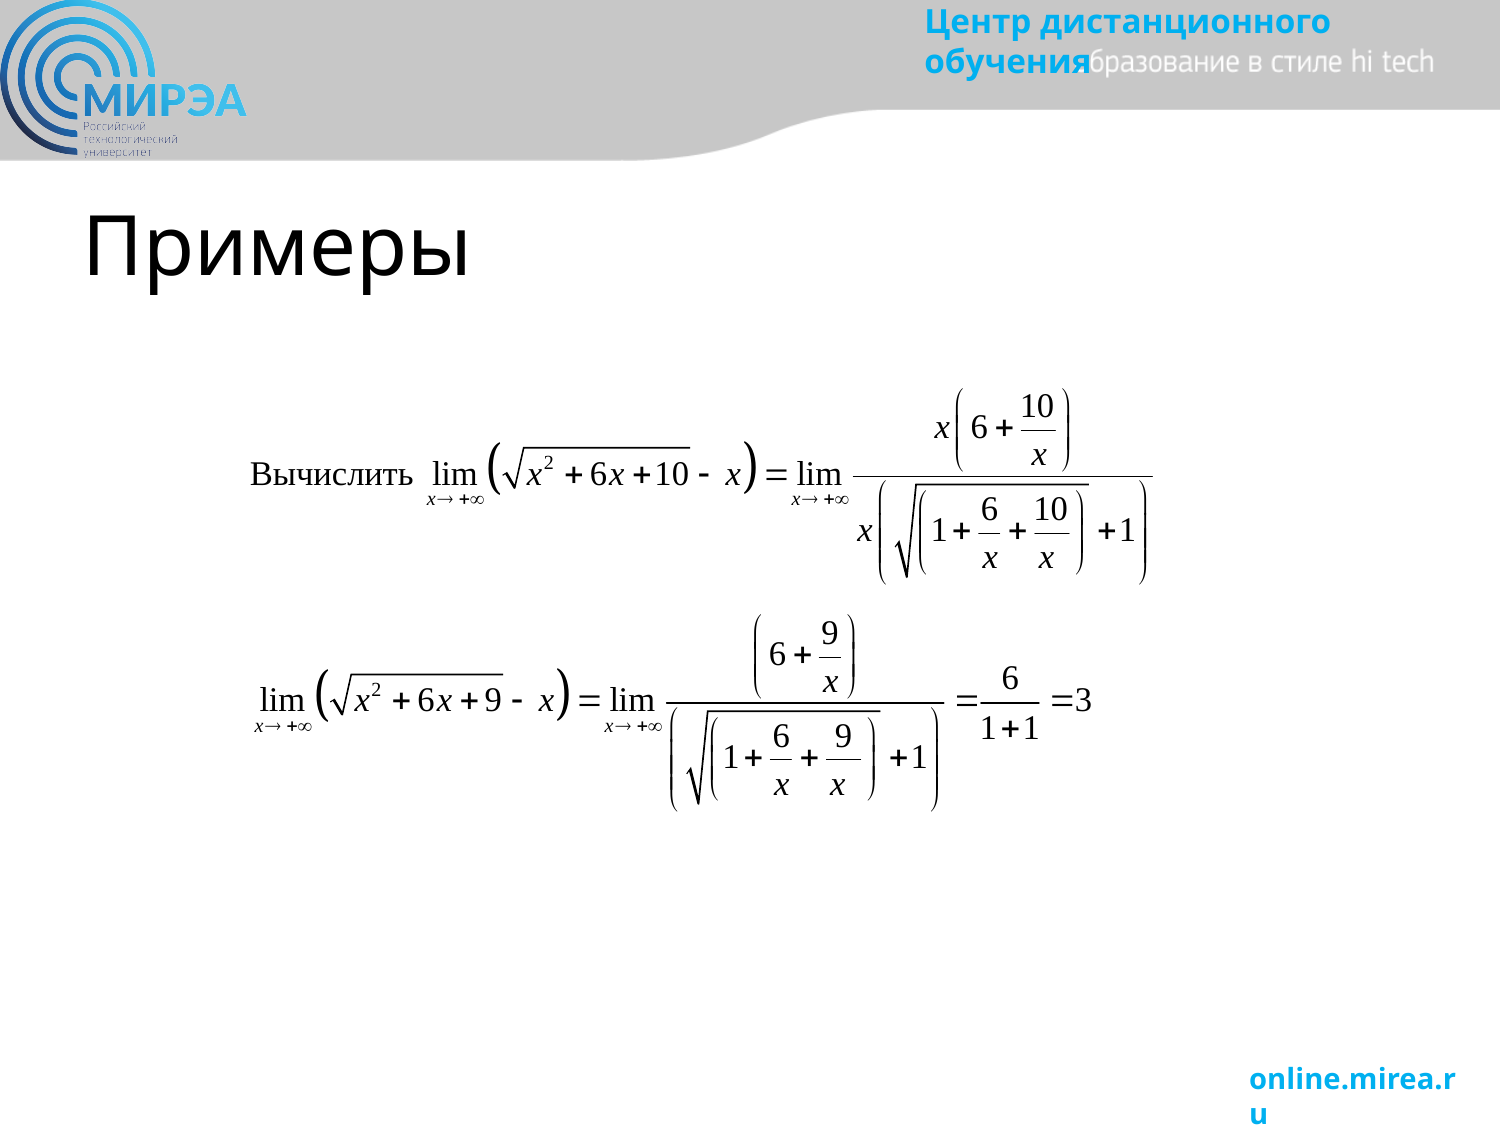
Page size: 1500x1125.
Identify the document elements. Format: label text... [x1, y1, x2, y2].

picture [0, 1, 247, 159]
title Примеры [67, 196, 1418, 384]
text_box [249, 383, 1269, 1125]
